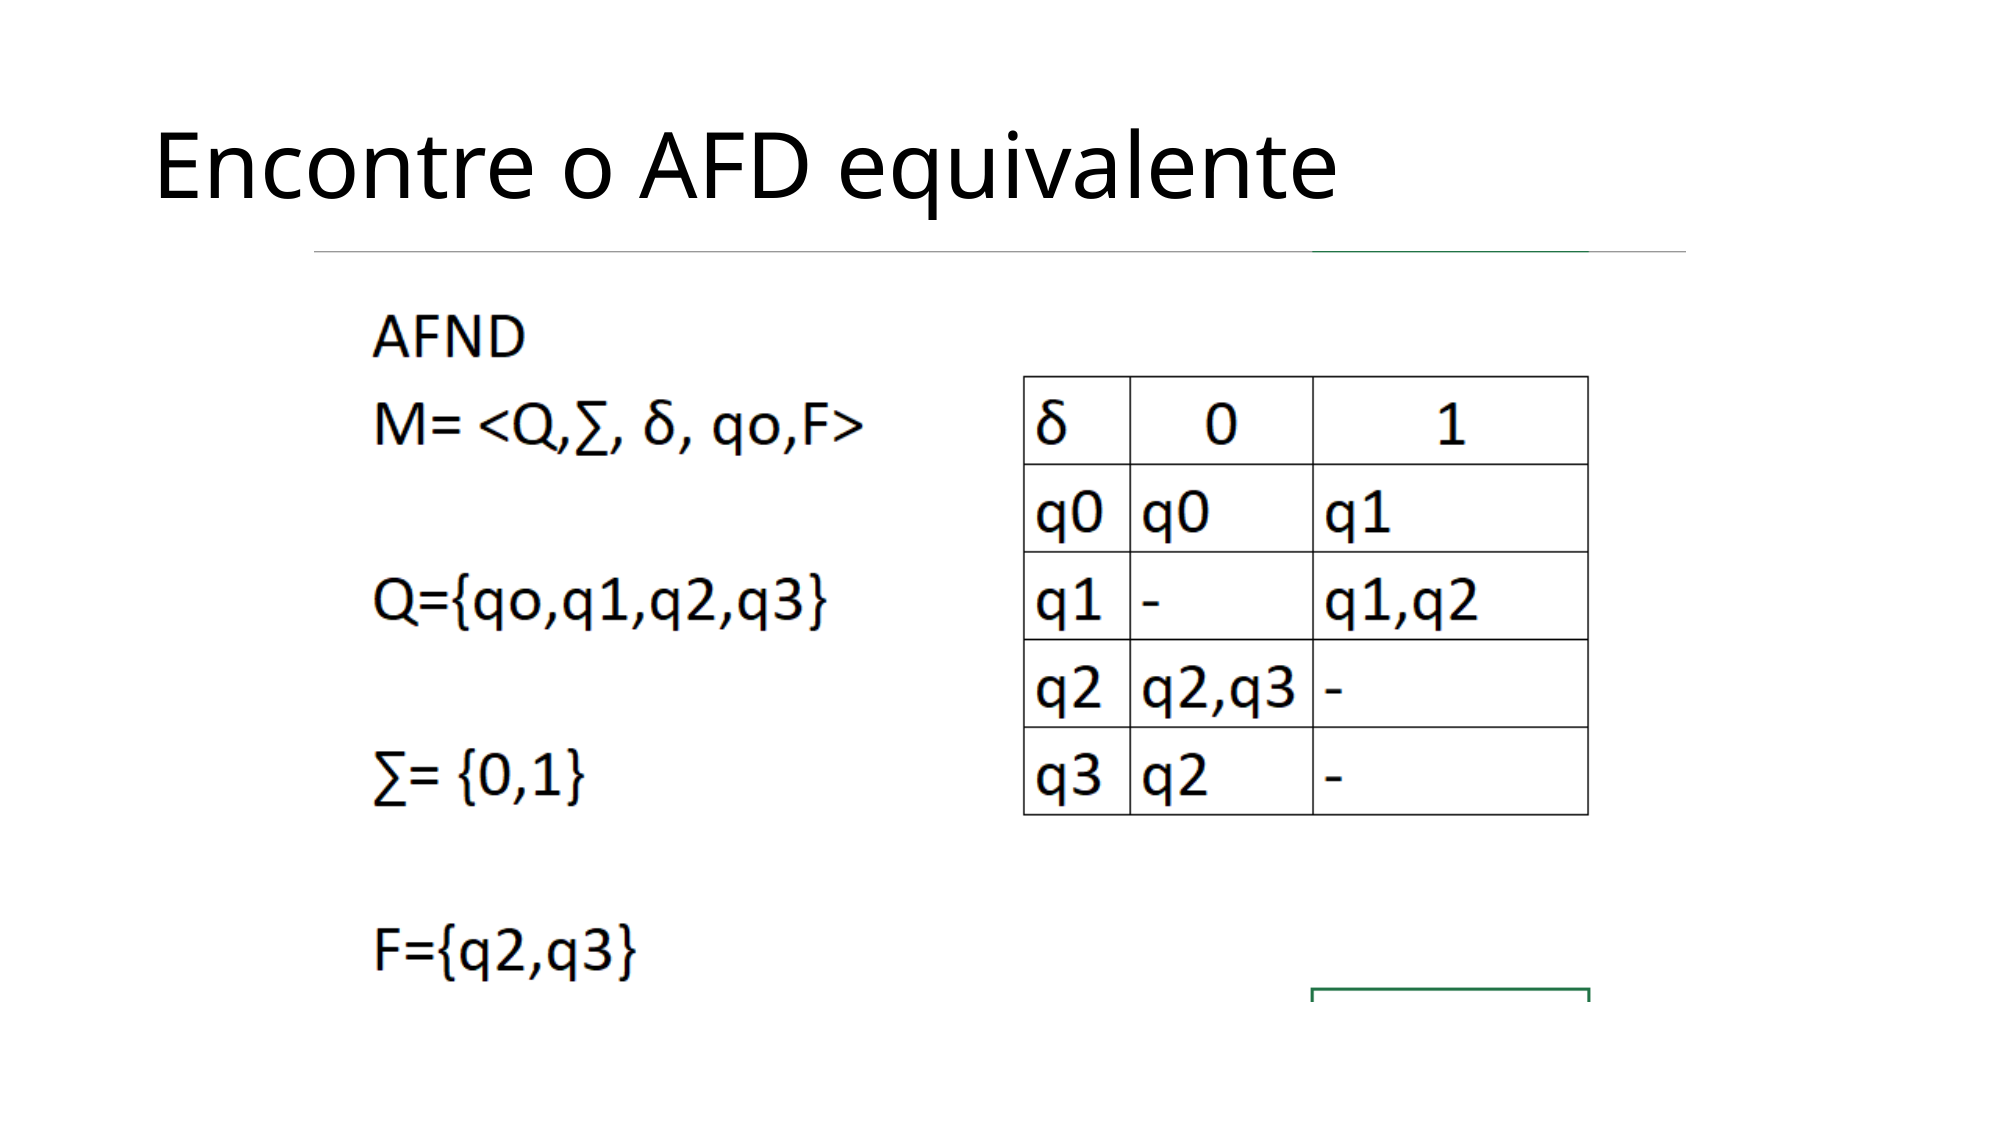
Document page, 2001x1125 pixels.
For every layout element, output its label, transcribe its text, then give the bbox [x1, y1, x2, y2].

title Encontre o AFD equivalente [137, 59, 1863, 278]
picture [313, 251, 1686, 1002]
